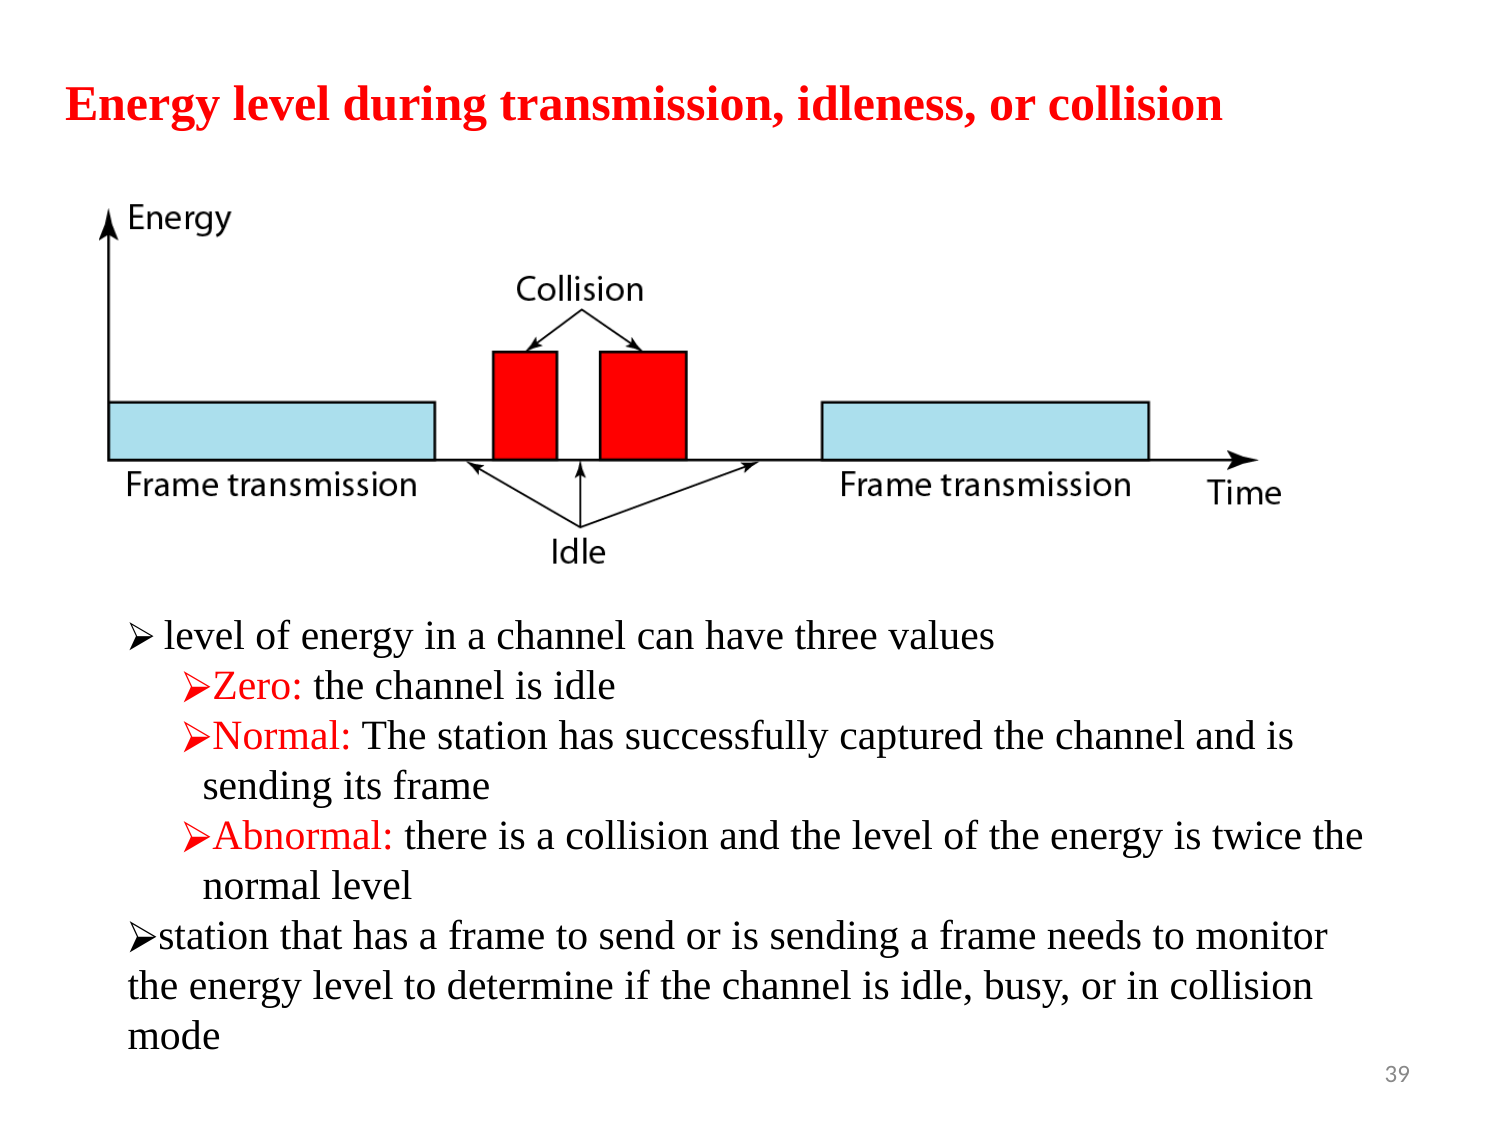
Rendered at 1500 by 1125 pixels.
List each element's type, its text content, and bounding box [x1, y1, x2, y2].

slide_number 39 [1074, 1042, 1425, 1103]
picture [99, 199, 1284, 573]
text_box level of energy in a channel can have three values Zero: the channel is idle Normal: The station has successfully captured the channel and is sending its frame Abnormal: there is a collision and the level of the energy is twice the normal level station that has a frame to send or is sending a frame needs to monitor the energy level to determine if the channel is idle, busy, or in collision mode [112, 600, 1388, 1066]
text_box Energy level during transmission, idleness, or collision [50, 62, 1249, 138]
